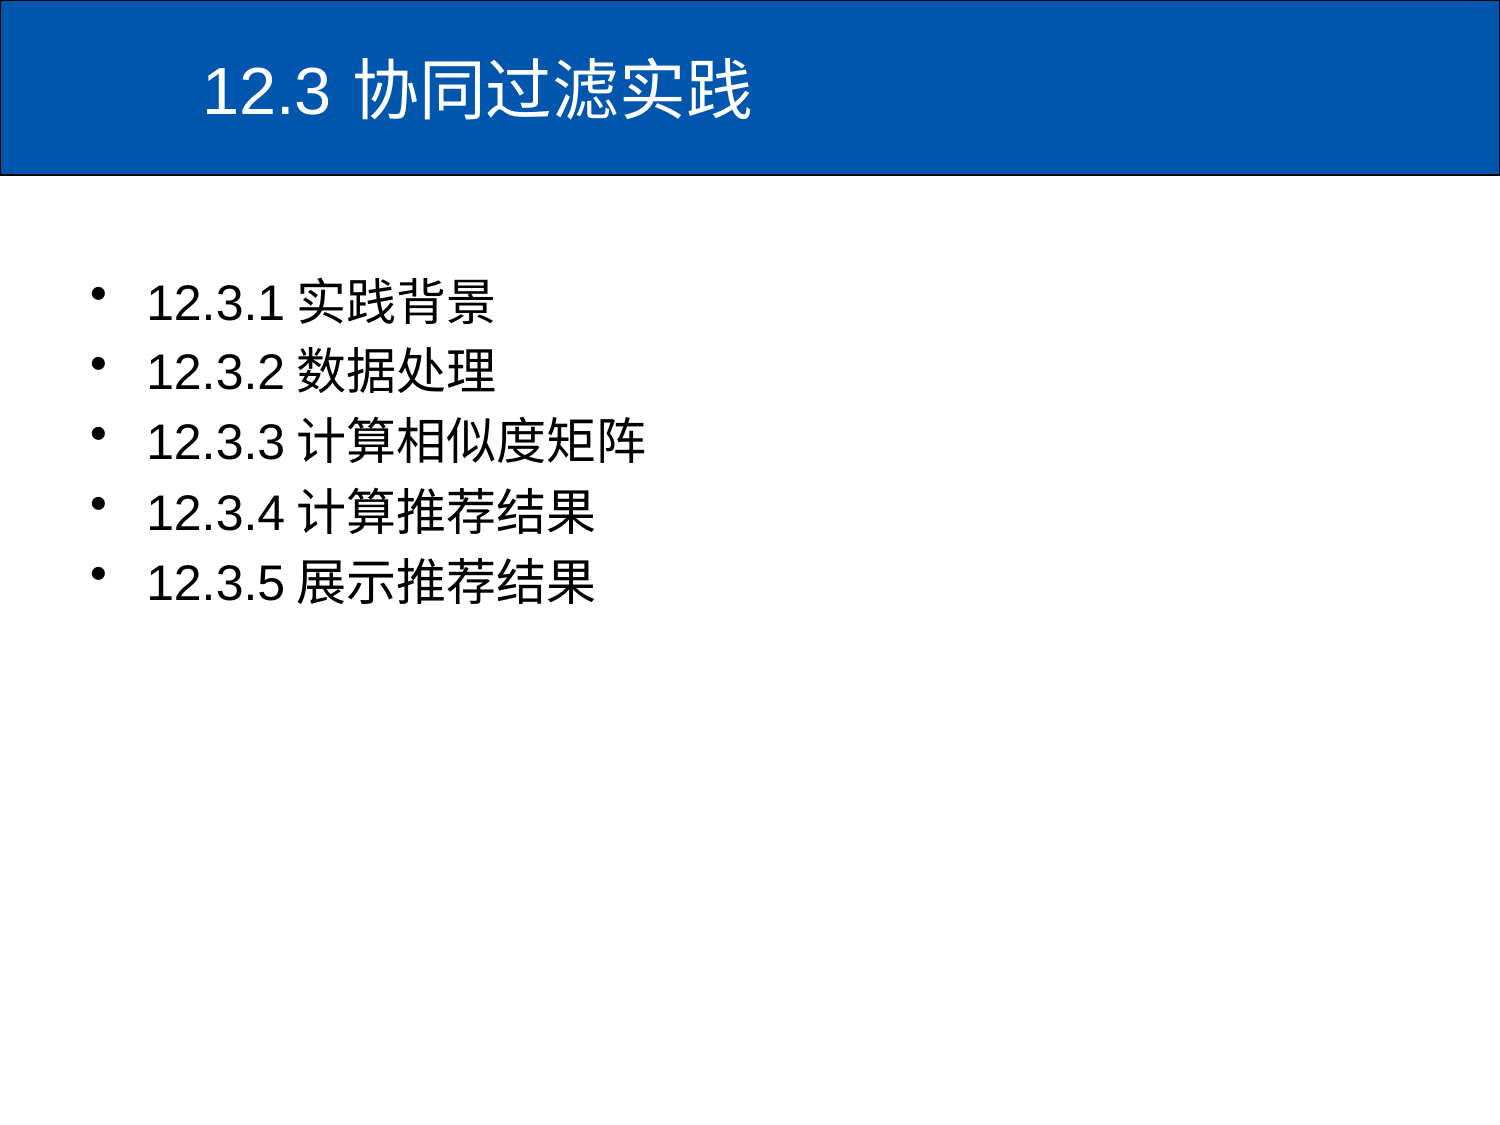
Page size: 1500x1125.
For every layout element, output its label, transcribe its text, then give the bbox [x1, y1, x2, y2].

title 12.3 协同过滤实践 [187, 12, 1500, 163]
list 12.3.1 实践背景 12.3.2 数据处理 12.3.3 计算相似度矩阵 12.3.4 计算推荐结果 12.3.5 展示推荐结果 [75, 262, 1425, 1005]
